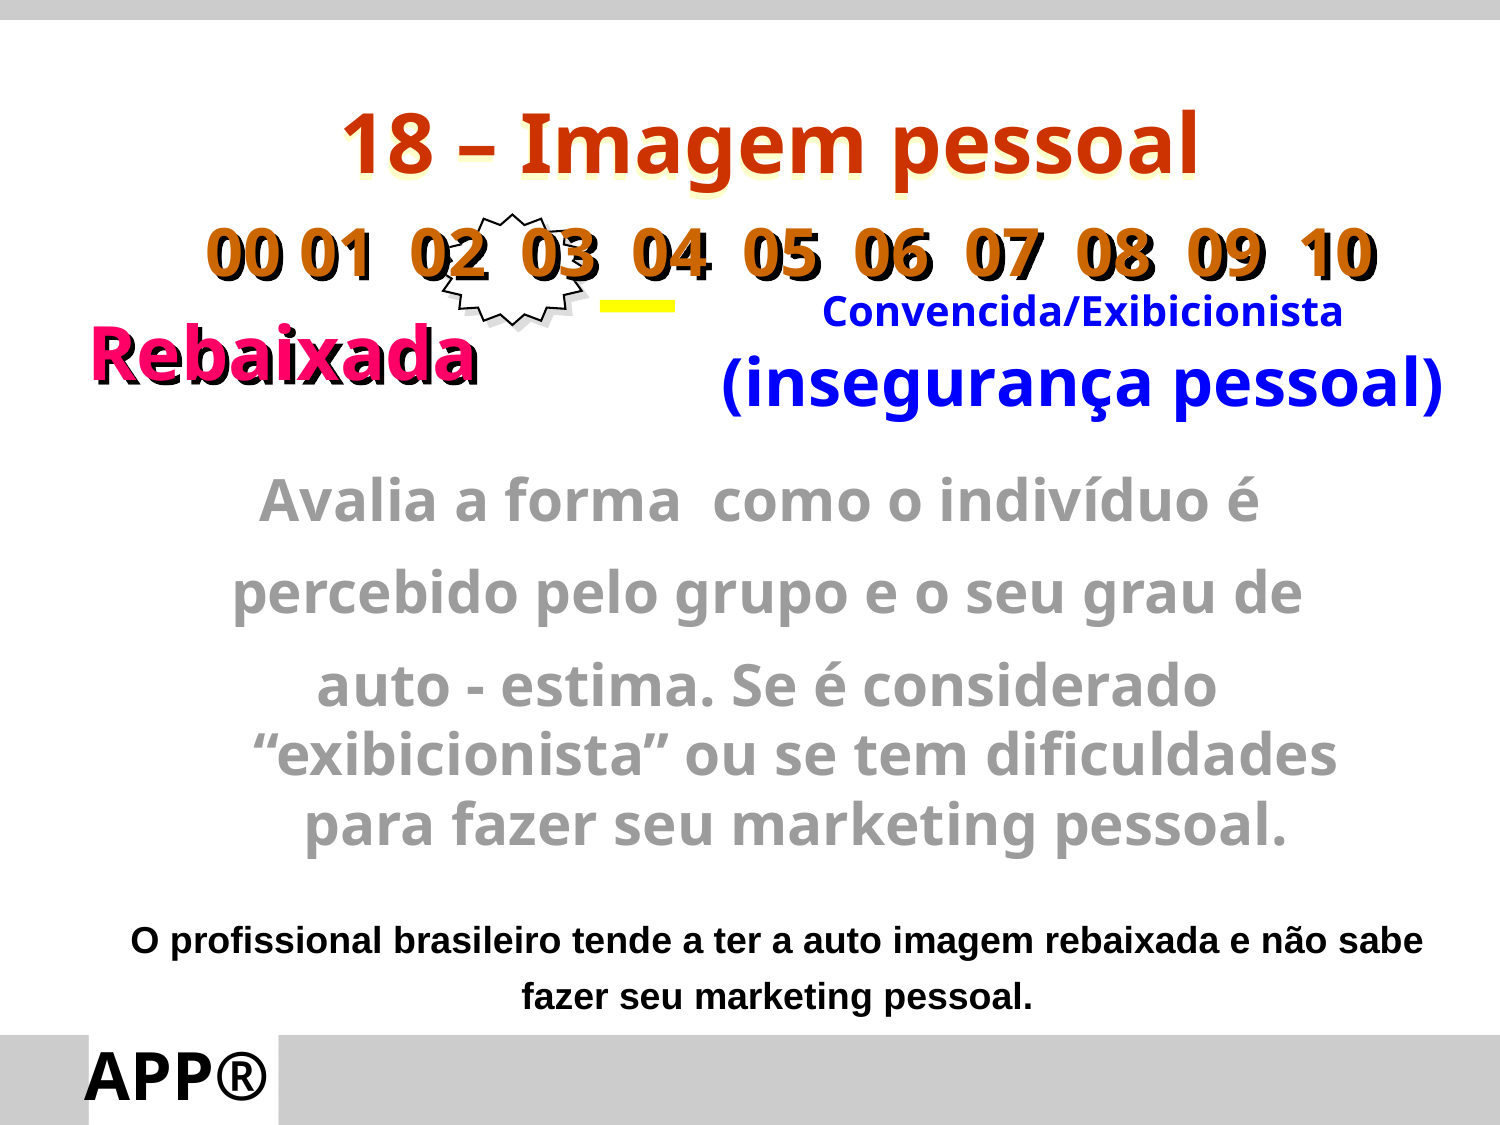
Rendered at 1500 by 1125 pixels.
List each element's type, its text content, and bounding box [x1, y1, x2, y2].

text_box [459, 301, 566, 325]
text_box Convencida/Exibicionista (insegurança pessoal) [706, 287, 1460, 428]
text_box O profissional brasileiro tende a ter a auto imagem rebaixada e não sabe fazer seu marketing pessoal. [115, 916, 1440, 1025]
text_box Rebaixada [72, 315, 494, 403]
text_box 00 01 02 03 04 05 06 07 08 09 10 [190, 217, 1391, 297]
text_box [599, 301, 675, 313]
text_box Avalia a forma como o indivíduo é percebido pelo grupo e o seu grau de auto - estima. Se é considerado “exibicionista” ou se tem dificuldades para fazer seu marketing pessoal. [112, 456, 1424, 882]
text_box 18 – Imagem pessoal [324, 101, 1218, 197]
